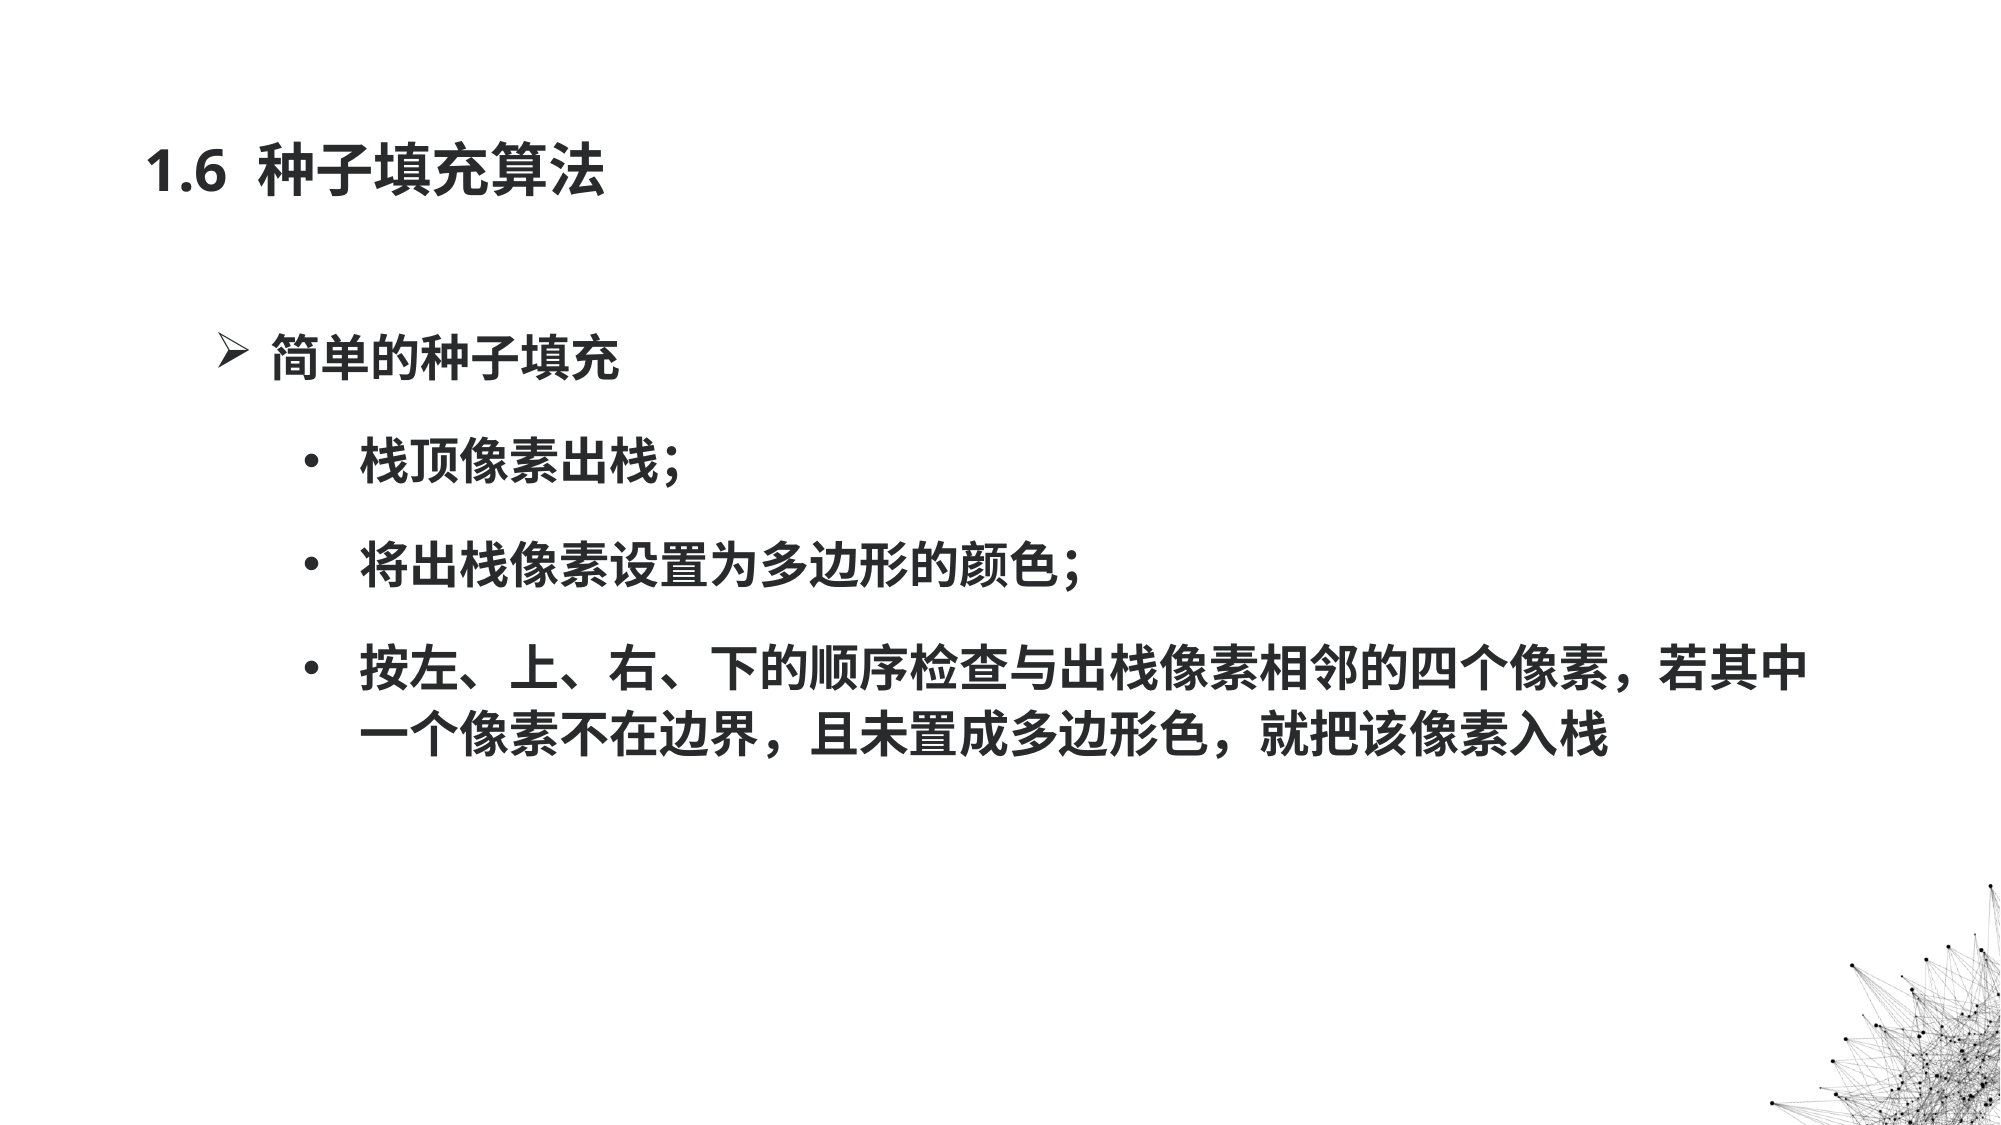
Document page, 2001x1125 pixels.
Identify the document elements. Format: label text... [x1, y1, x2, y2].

title 1.6 种子填充算法 [137, 59, 1863, 278]
picture [1704, 882, 2001, 1125]
list 简单的种子填充 栈顶像素出栈； 将出栈像素设置为多边形的颜色； 按左、上、右、下的顺序检查与出栈像素相邻的四个像素，若其中一个像素不在边界，且未置成多边形色，就把该像素入栈 [136, 298, 1863, 1014]
